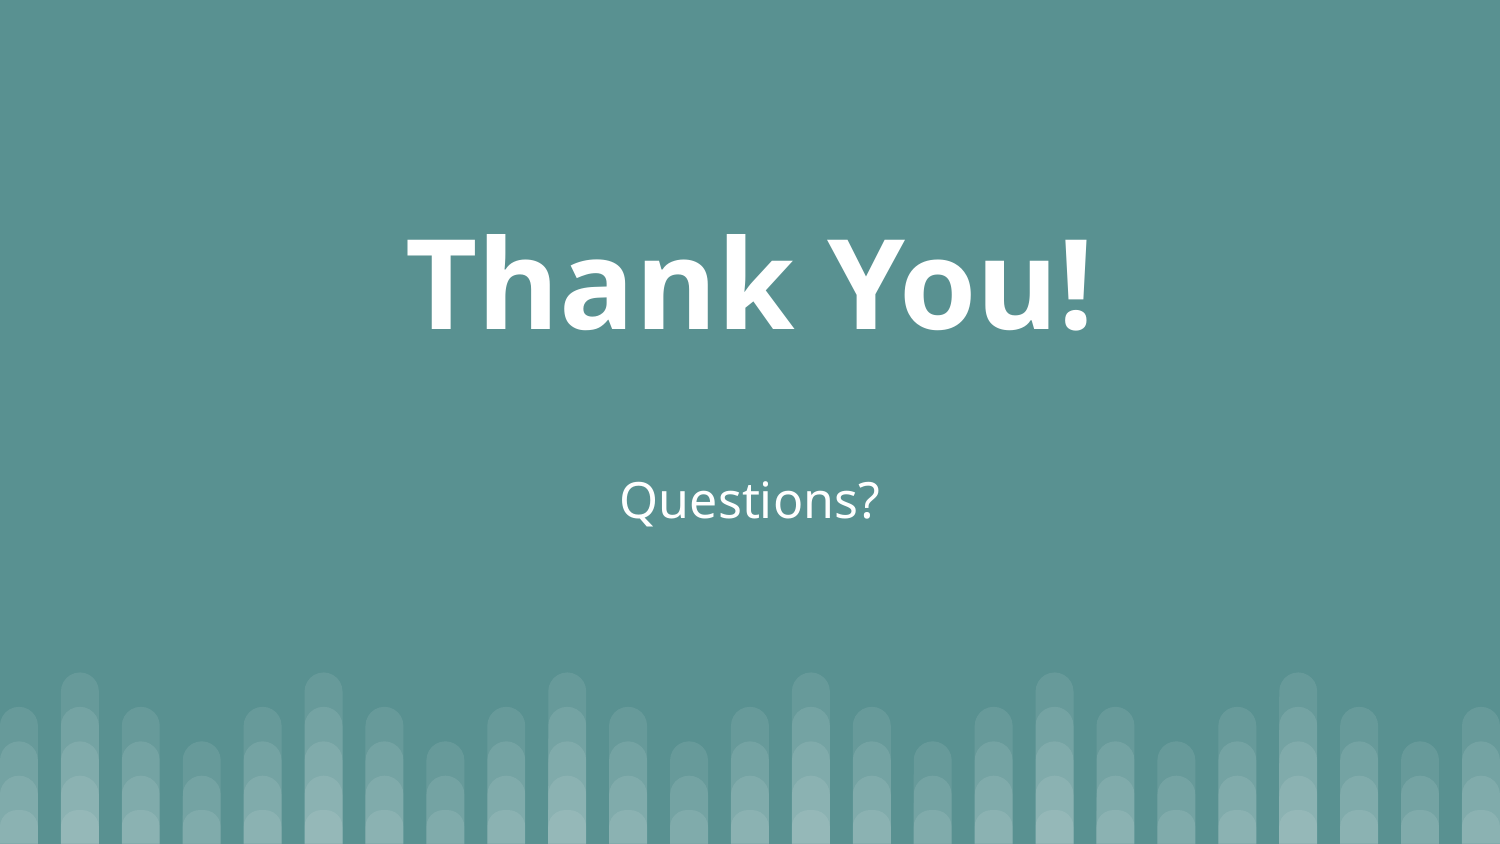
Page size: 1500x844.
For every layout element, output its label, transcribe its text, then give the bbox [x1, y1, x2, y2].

list Questions? [227, 444, 1273, 628]
title Thank You! [227, 126, 1273, 433]
